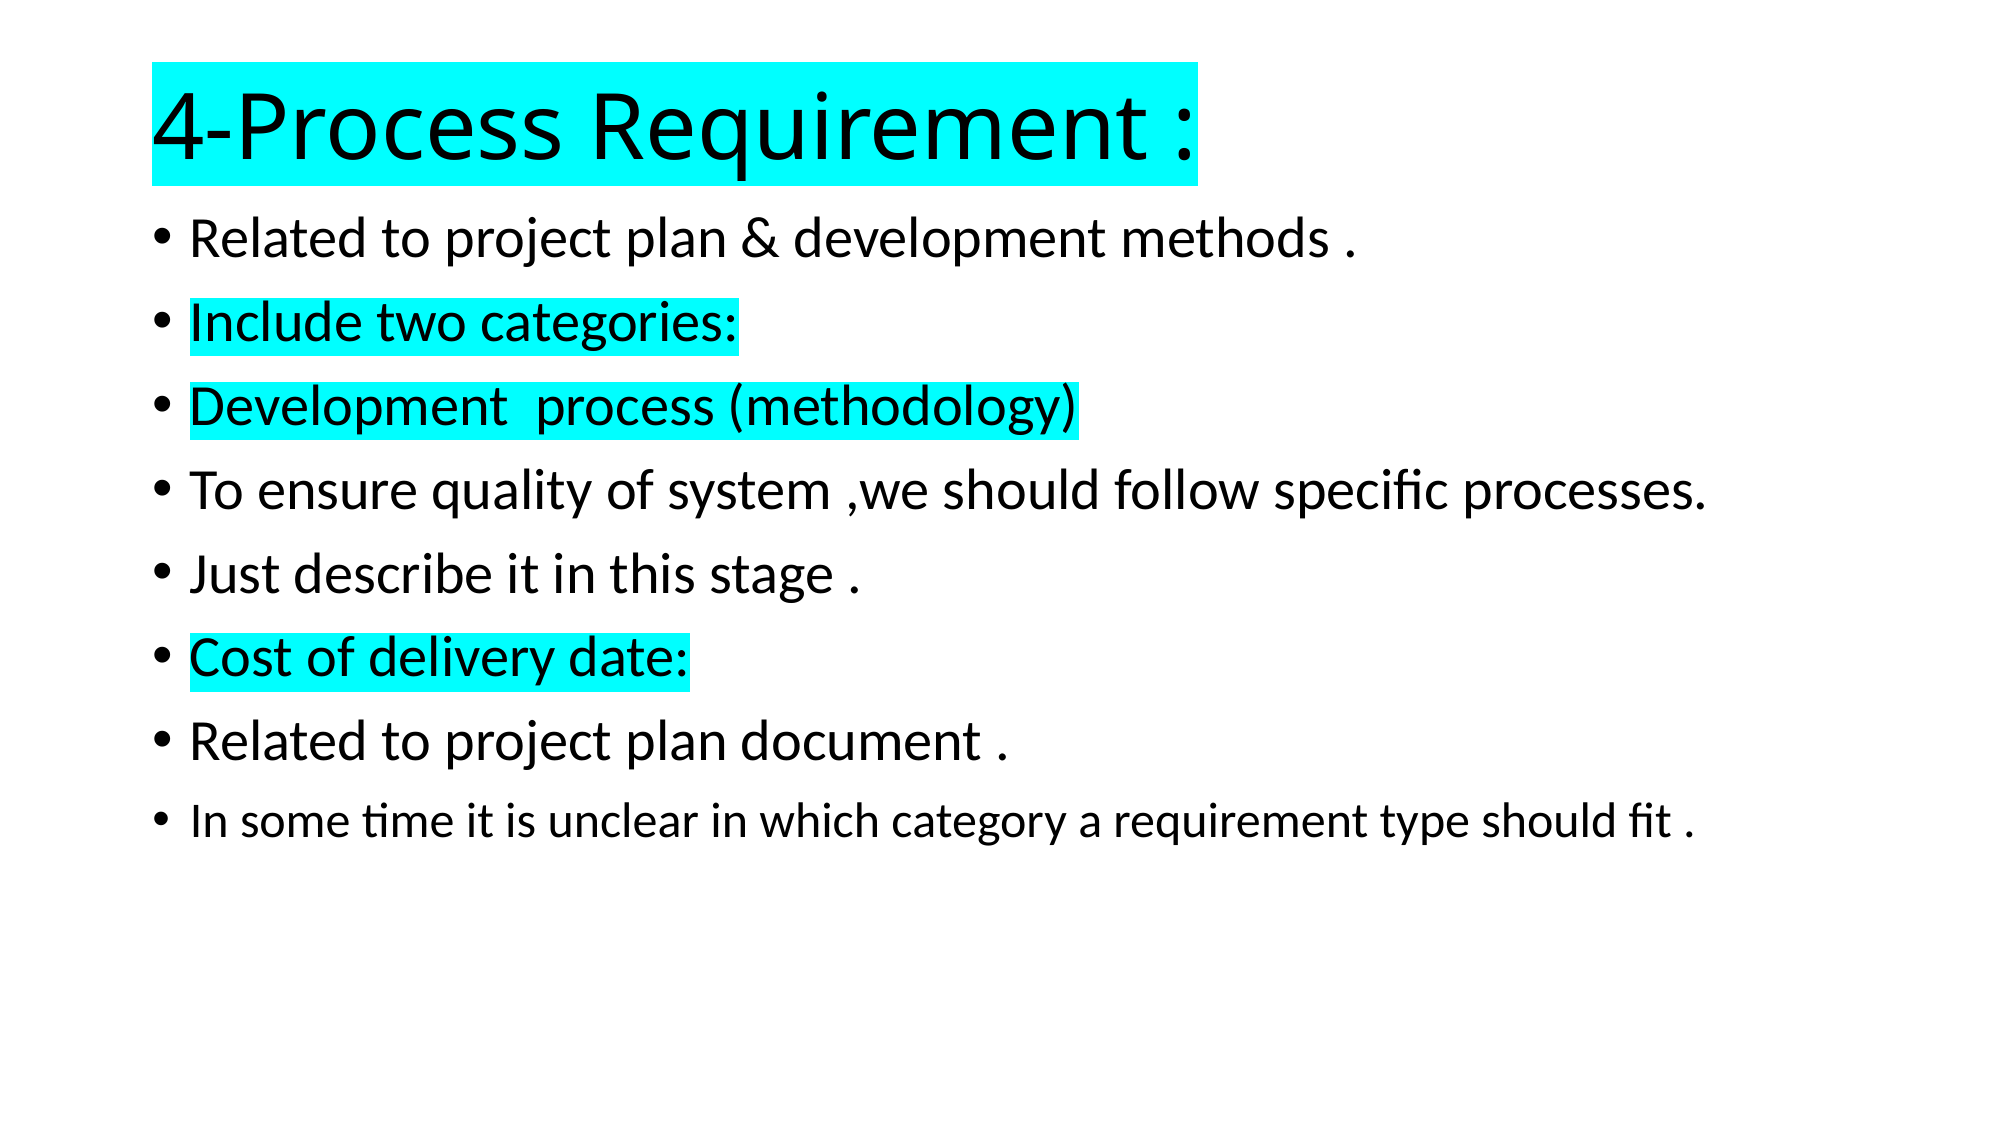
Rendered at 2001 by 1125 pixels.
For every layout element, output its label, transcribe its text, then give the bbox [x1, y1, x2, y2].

list Related to project plan & development methods . Include two categories: Development process (methodology) To ensure quality of system ,we should follow specific processes. Just describe it in this stage . Cost of delivery date: Related to project plan document . In some time it is unclear in which category a requirement type should fit . [137, 200, 1863, 1014]
title 4-Process Requirement : [137, 59, 1863, 200]
